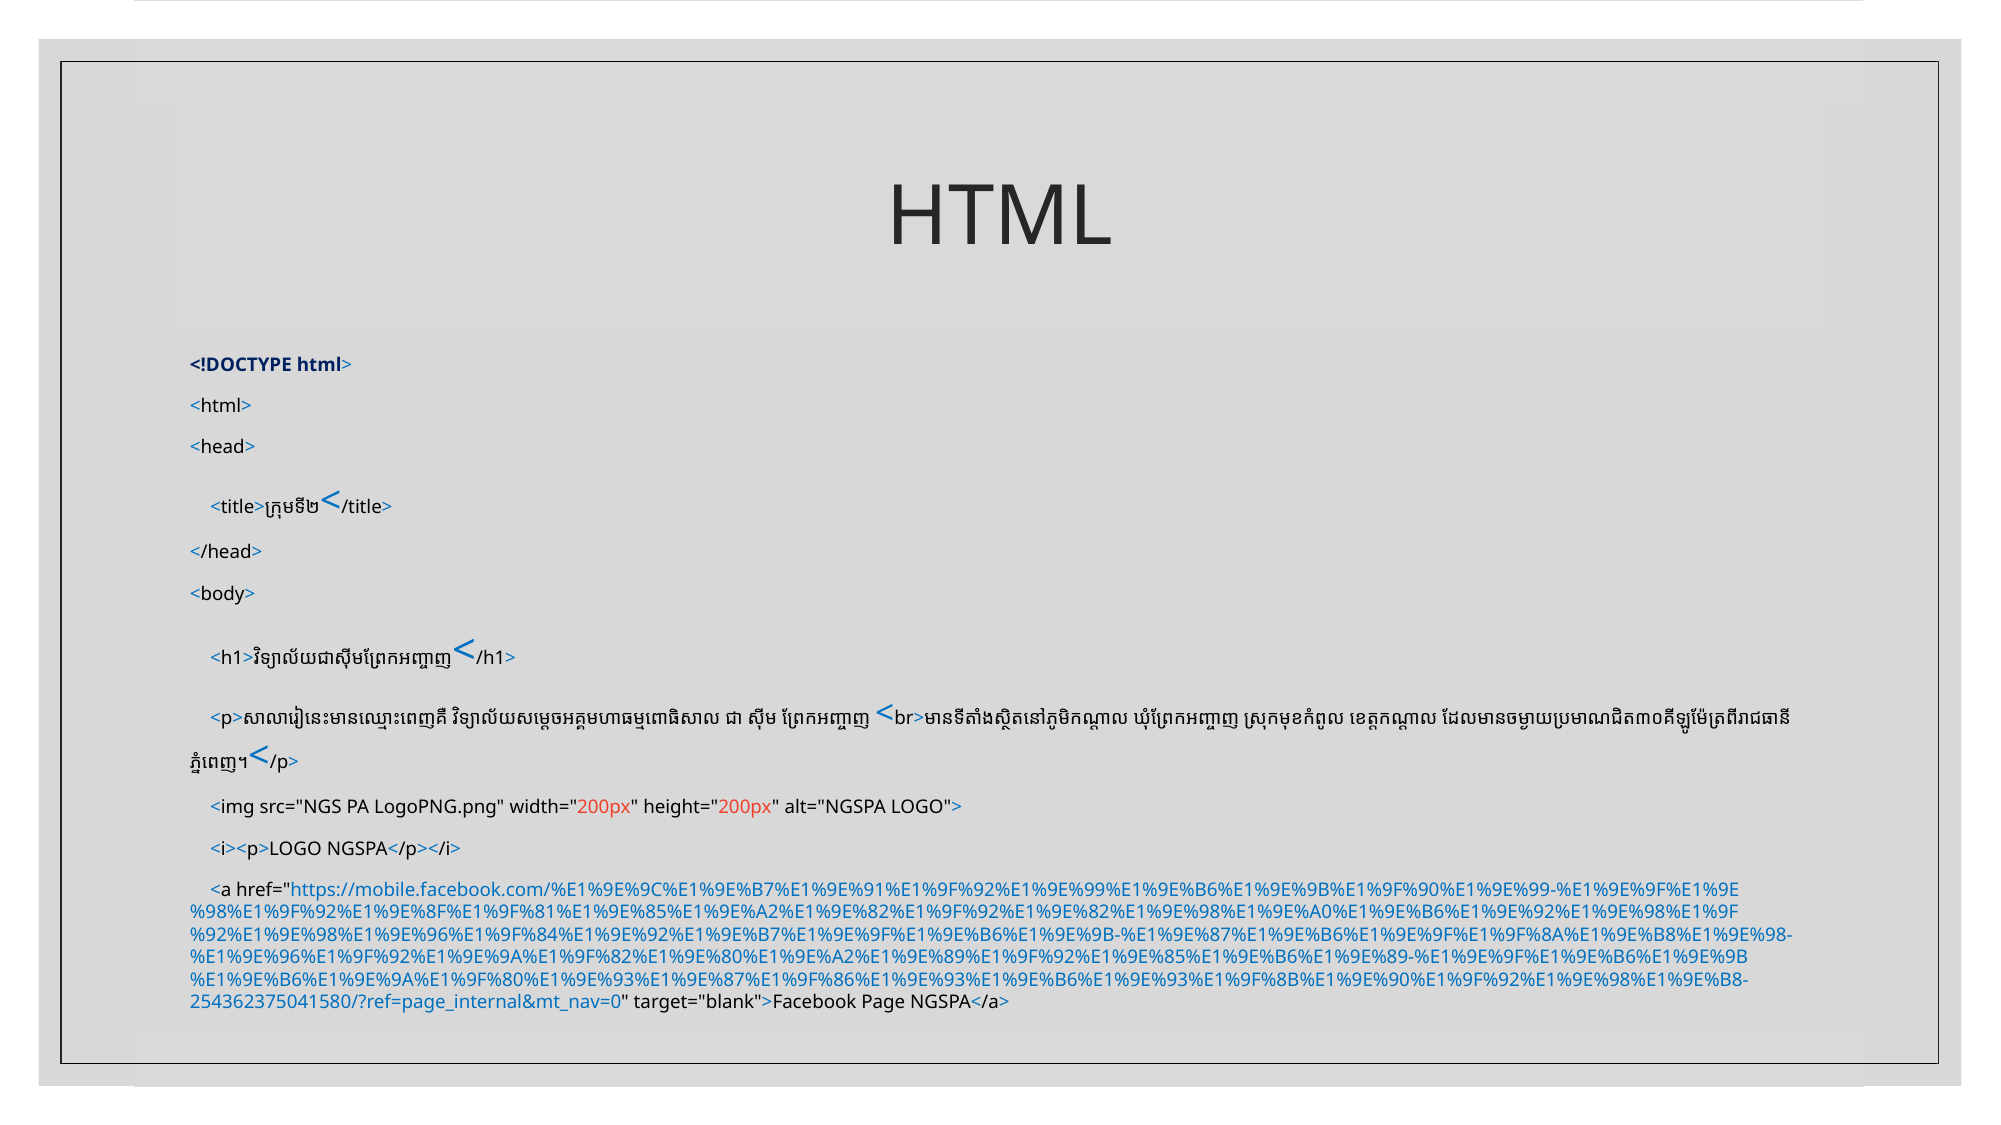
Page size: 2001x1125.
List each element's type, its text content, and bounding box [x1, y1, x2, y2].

title HTML [174, 115, 1825, 331]
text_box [0, 0, 1998, 106]
list <!DOCTYPE html> <html> <head> <title>ក្រុមទី២</title> </head> <body> <h1>វិទ្យាល័យជាស៊ីមព្រែកអញ្ចាញ</h1> <p>សាលារៀនេះមានឈ្មោះពេញគឺ វិទ្យាល័យសម្ដេចអគ្គមហាធម្មពោធិសាល ជា ស៊ីម ព្រែកអញ្ចាញ <br>មានទីតាំងស្ថិតនៅភូមិកណ្ដាល ឃុំព្រែកអញ្ចាញ ស្រុកមុខកំពូល ខេត្តកណ្ដាល ដែលមានចម្ងាយប្រមាណជិត៣០គីឡូម៉ែត្រពីរាជធានីភ្នំពេញ។</p> <img src="NGS PA LogoPNG.png" width="200px" height="200px" alt="NGSPA LOGO"> <i><p>LOGO NGSPA</p></i> <a href="https://mobile.facebook.com/%E1%9E%9C%E1%9E%B7%E1%9E%91%E1%9F%92%E1%9E%99%E1%9E%B6%E1%9E%9B%E1%9F%90%E1%9E%99-%E1%9E%9F%E1%9E%98%E1%9F%92%E1%9E%8F%E1%9F%81%E1%9E%85%E1%9E%A2%E1%9E%82%E1%9F%92%E1%9E%82%E1%9E%98%E1%9E%A0%E1%9E%B6%E1%9E%92%E1%9E%98%E1%9F%92%E1%9E%98%E1%9E%96%E1%9F%84%E1%9E%92%E1%9E%B7%E1%9E%9F%E1%9E%B6%E1%9E%9B-%E1%9E%87%E1%9E%B6%E1%9E%9F%E1%9F%8A%E1%9E%B8%E1%9E%98-%E1%9E%96%E1%9F%92%E1%9E%9A%E1%9F%82%E1%9E%80%E1%9E%A2%E1%9E%89%E1%9F%92%E1%9E%85%E1%9E%B6%E1%9E%89-%E1%9E%9F%E1%9E%B6%E1%9E%9B%E1%9E%B6%E1%9E%9A%E1%9F%80%E1%9E%93%E1%9E%87%E1%9F%86%E1%9E%93%E1%9E%B6%E1%9E%93%E1%9F%8B%E1%9E%90%E1%9F%92%E1%9E%98%E1%9E%B8-254362375041580/?ref=page_internal&mt_nav=0" target="blank">Facebook Page NGSPA</a> <br> <br><img src="photo.001.jpg" width="480px" height="360px"> <i><p>រូបភាពទីំមួយ</p></i> <img src="photo.002.jpg" width="480px" height="360px"> <i><p>រូបភាពទីំពីរ</p></i> <img src="photo.003.jpg" width="480px" height="360px"> <i><p>រូបភាពទីំបី</p></i> </body> </html> [174, 345, 1825, 977]
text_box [0, 1028, 2000, 1125]
